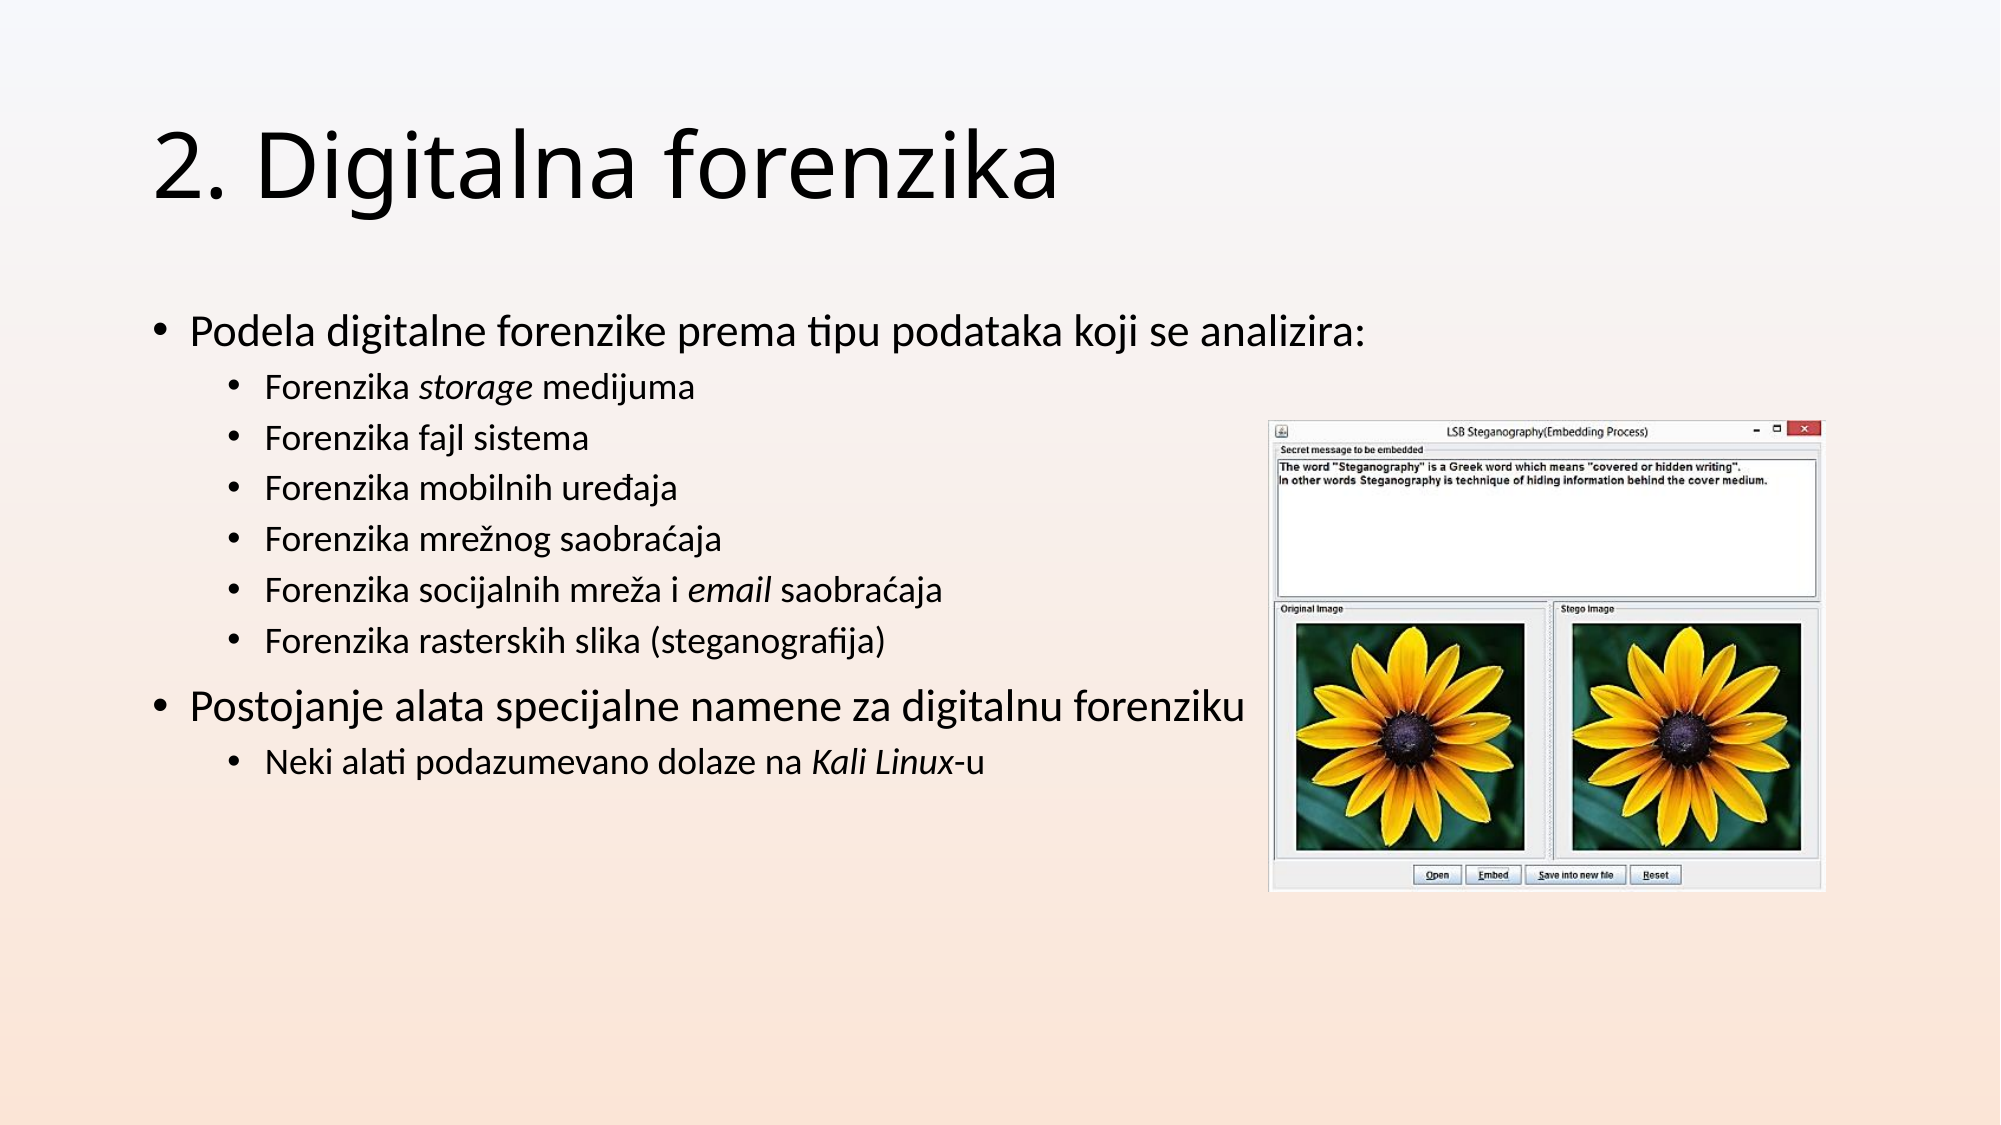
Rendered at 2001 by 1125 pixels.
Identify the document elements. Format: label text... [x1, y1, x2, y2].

picture [1268, 420, 1826, 892]
title 2. Digitalna forenzika [137, 59, 1863, 278]
list Podela digitalne forenzike prema tipu podataka koji se analizira: Forenzika storage medijuma Forenzika fajl sistema Forenzika mobilnih uređaja Forenzika mrežnog saobraćaja Forenzika socijalnih mreža i email saobraćaja Forenzika rasterskih slika (steganografija) Postojanje alata specijalne namene za digitalnu forenziku Neki alati podazumevano dolaze na Kali Linux-u [137, 299, 1863, 1014]
